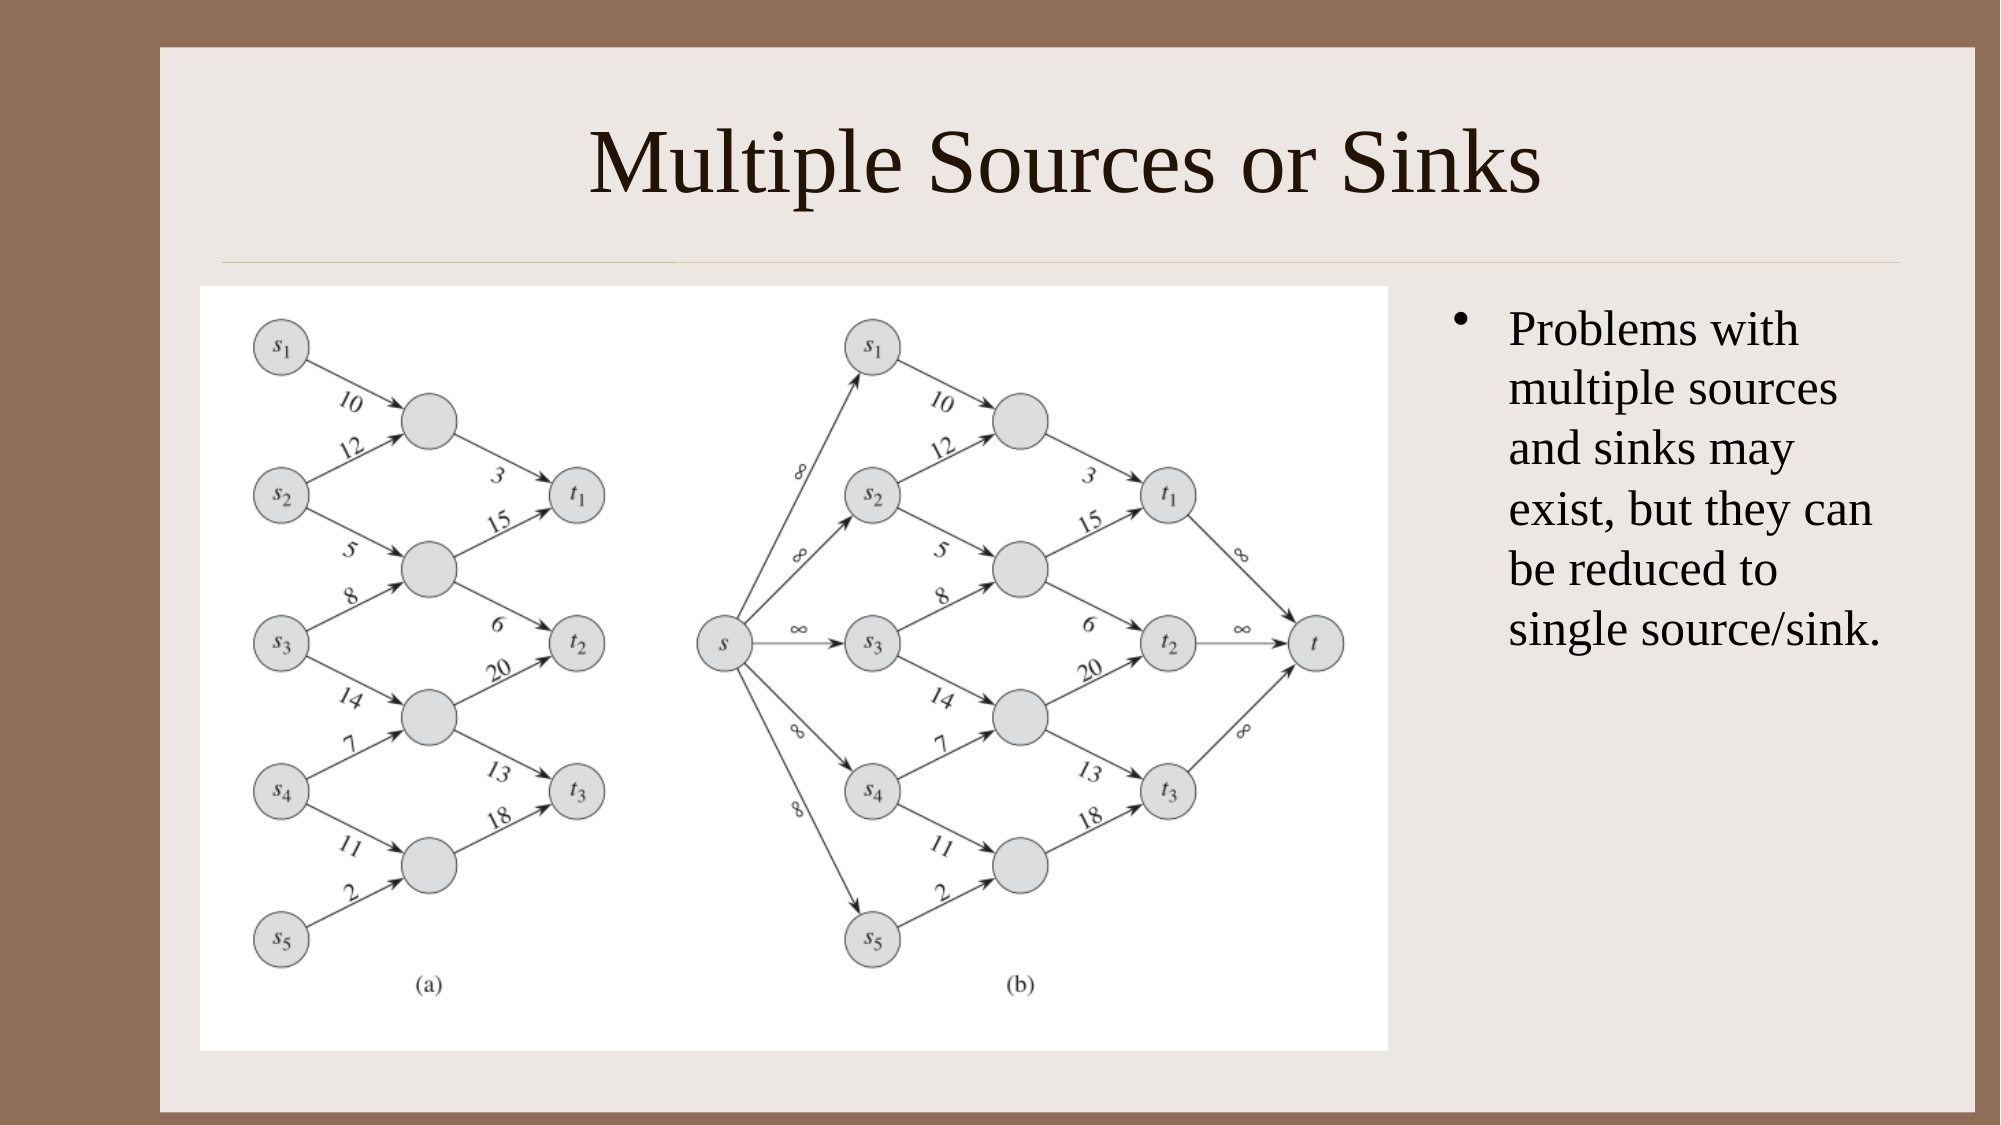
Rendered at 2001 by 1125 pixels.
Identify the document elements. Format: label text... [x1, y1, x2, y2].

list Problems with multiple sources and sinks may exist, but they can be reduced to single source/sink. [1437, 287, 1900, 963]
title Multiple Sources or Sinks [233, 62, 1900, 250]
picture [199, 286, 1388, 1051]
